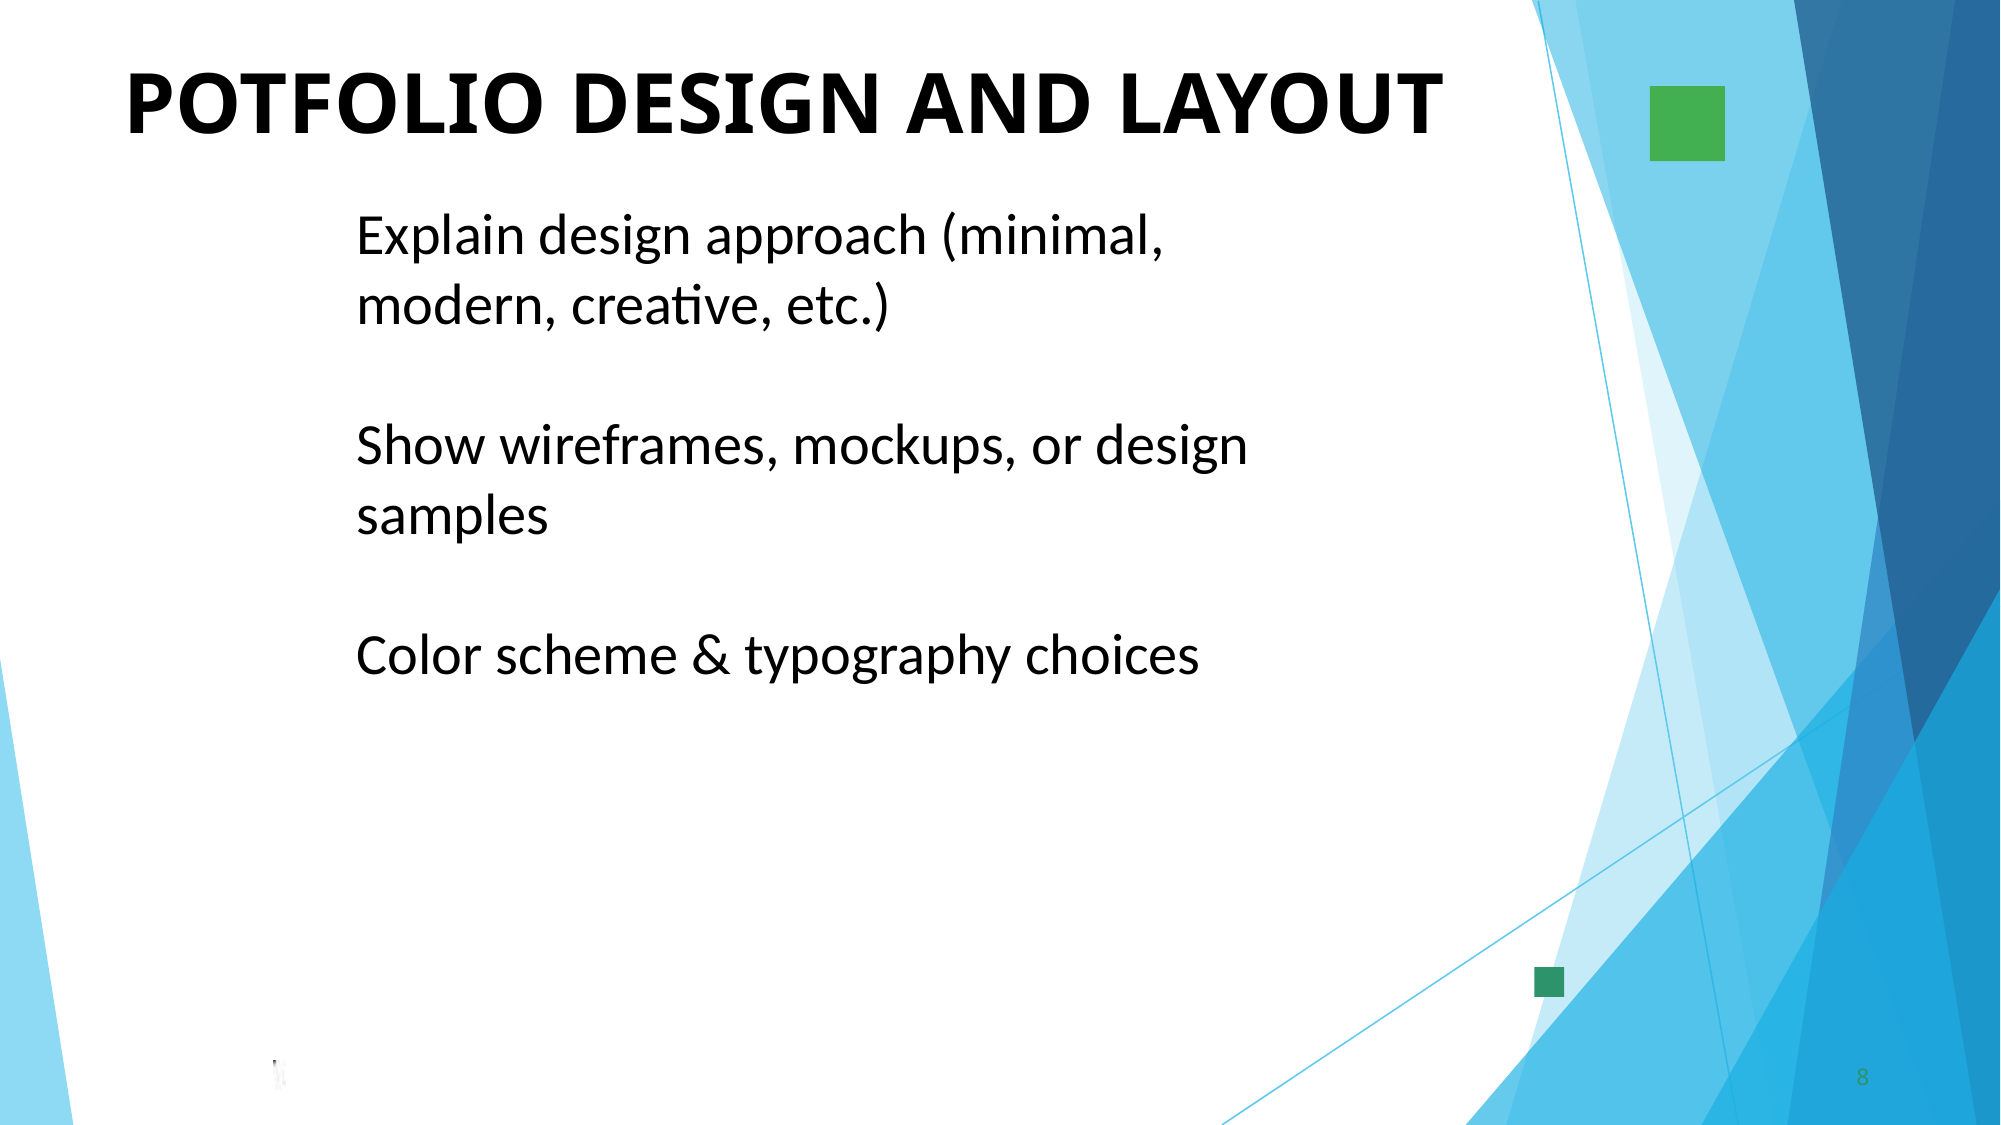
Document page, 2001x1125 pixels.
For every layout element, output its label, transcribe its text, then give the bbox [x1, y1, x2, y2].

text_box [1649, 86, 1725, 162]
picture [273, 1060, 287, 1091]
text_box POTFOLIO DESIGN AND LAYOUT [121, 47, 1564, 150]
text_box [1534, 967, 1565, 997]
text_box Explain design approach (minimal, modern, creative, etc.) Show wireframes, mockups, or design samples Color scheme & typography choices [341, 189, 1393, 694]
text_box 8 [1849, 1061, 1888, 1095]
